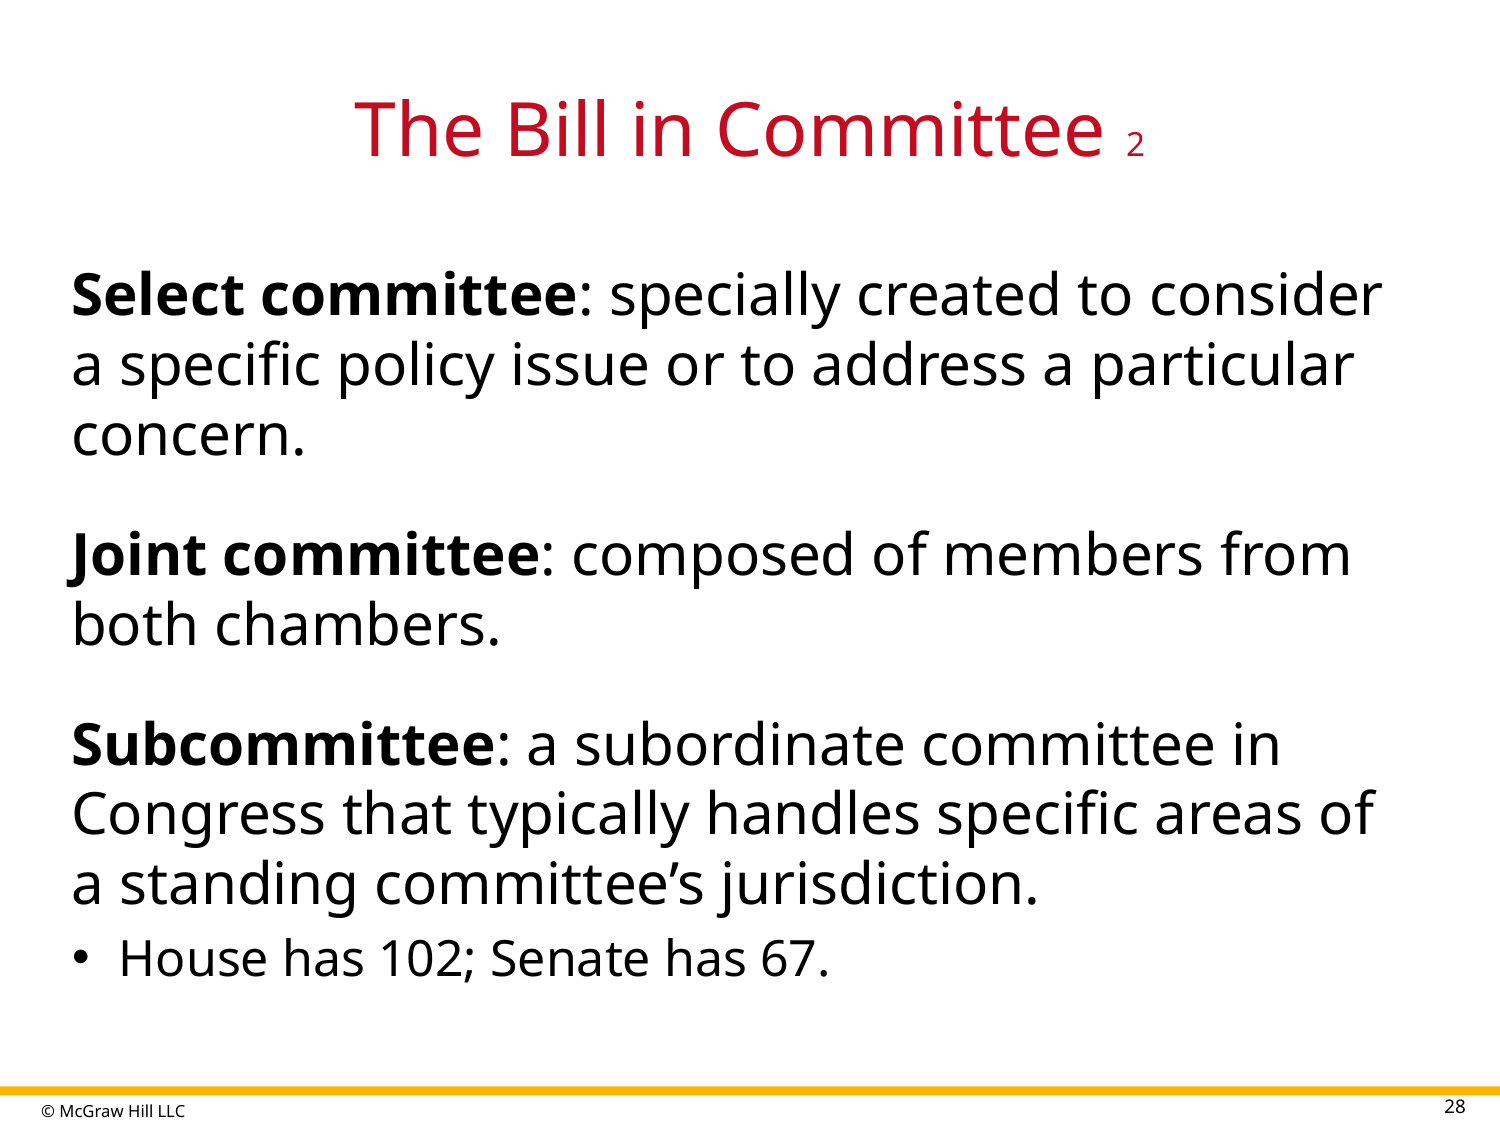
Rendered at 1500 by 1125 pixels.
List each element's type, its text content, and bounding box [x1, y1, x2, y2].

title The Bill in Committee 2 [54, 30, 1446, 222]
slide_number 28 [1415, 1094, 1474, 1122]
list Select committee: specially created to consider a specific policy issue or to address a particular concern. Joint committee: composed of members from both chambers. Subcommittee: a subordinate committee in Congress that typically handles specific areas of a standing committee’s jurisdiction. House has 102; Senate has 67. [56, 249, 1416, 1075]
